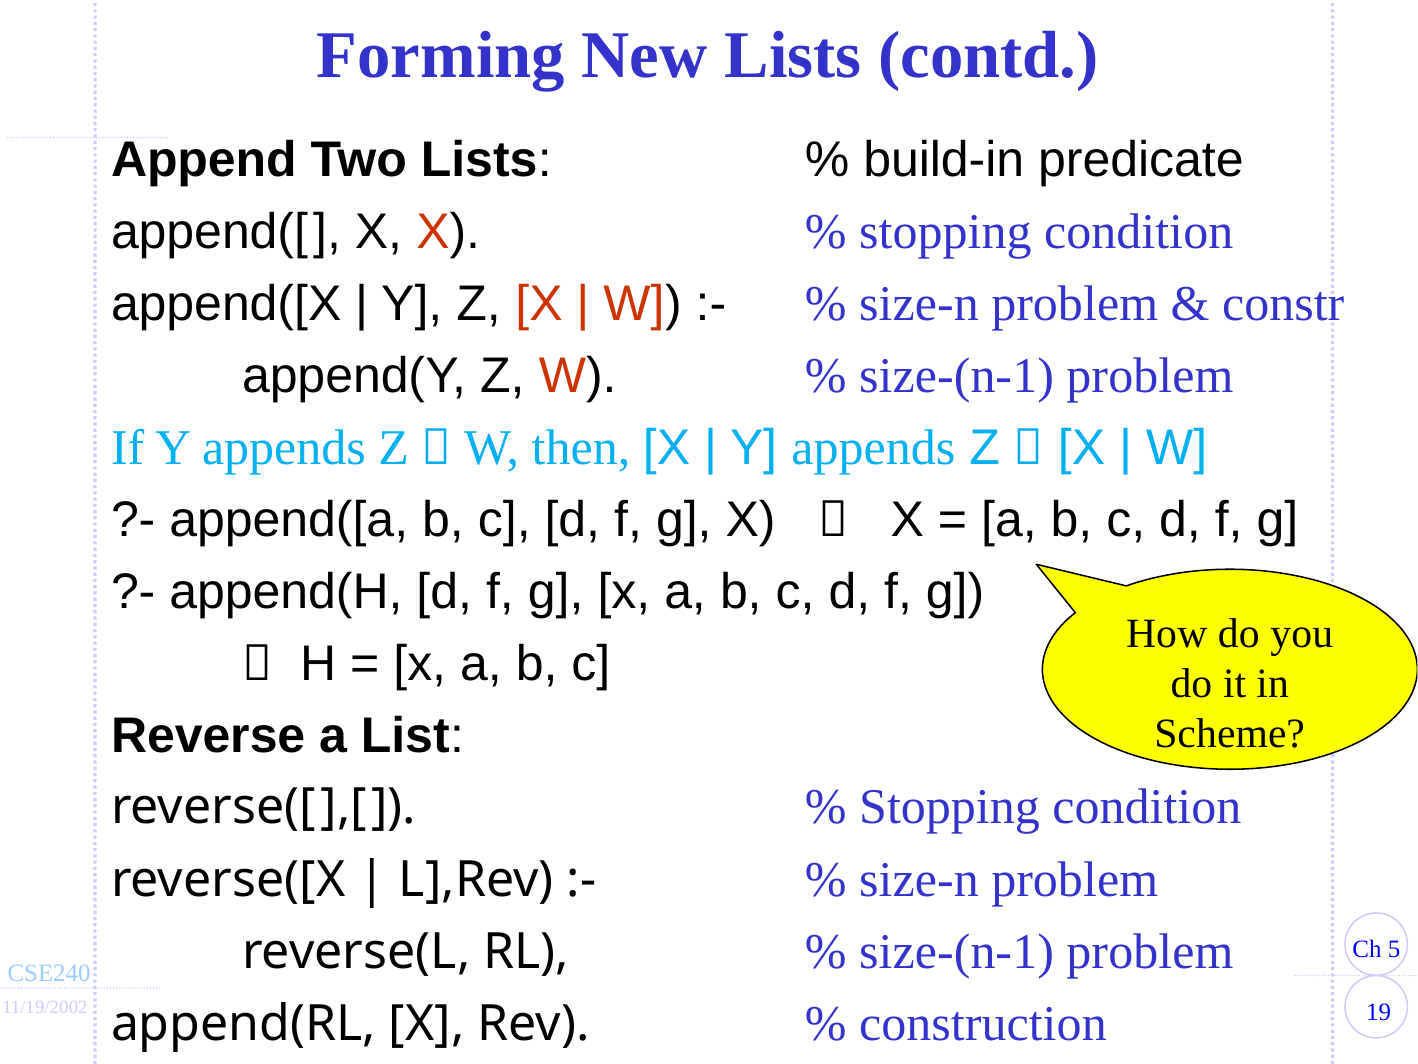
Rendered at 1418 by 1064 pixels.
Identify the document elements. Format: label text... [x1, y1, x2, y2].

text_box Append Two Lists: % build-in predicate append([ ], X, X). % stopping condition append([X | Y], Z, [X | W]) :- % size-n problem & constr append(Y, Z, W). % size-(n-1) problem If Y appends Z  W, then, [X | Y] appends Z  [X | W] ?- append([a, b, c], [d, f, g], X)  X = [a, b, c, d, f, g] ?- append(H, [d, f, g], [x, a, b, c, d, f, g])  H = [x, a, b, c] Reverse a List: reverse([ ],[ ]). % Stopping condition reverse([X | L],Rev) :- % size-n problem reverse(L, RL), % size-(n-1) problem append(RL, [X], Rev). % construction [96, 106, 1418, 1058]
text_box Forming New Lists (contd.) [104, 6, 1313, 106]
text_box How do you do it in Scheme? [1036, 564, 1418, 770]
